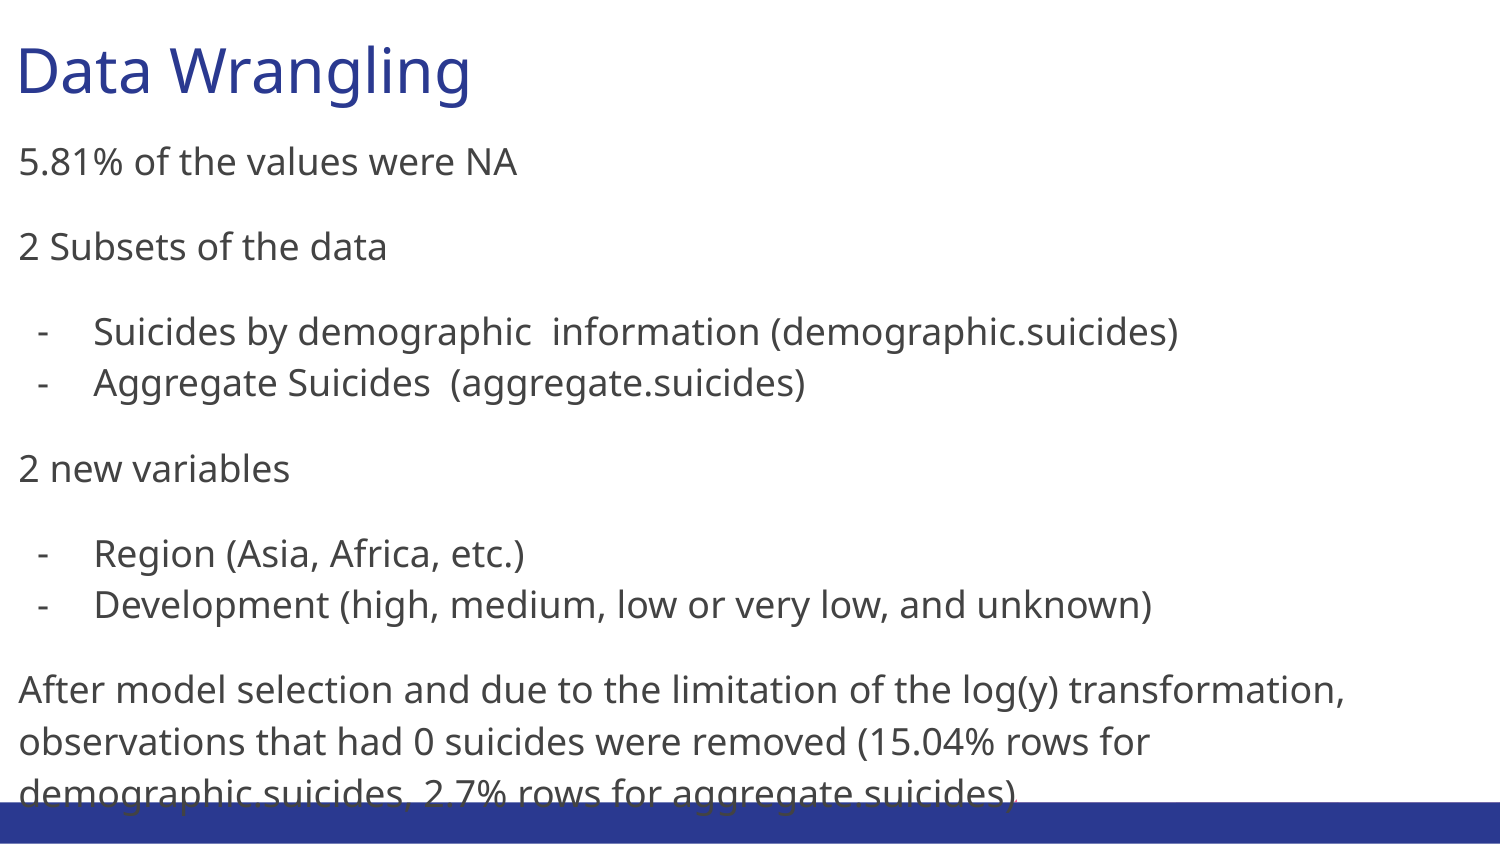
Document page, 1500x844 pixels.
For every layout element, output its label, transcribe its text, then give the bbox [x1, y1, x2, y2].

title Data Wrangling [0, 16, 1484, 116]
list 5.81% of the values were NA 2 Subsets of the data Suicides by demographic information (demographic.suicides) Aggregate Suicides (aggregate.suicides) 2 new variables Region (Asia, Africa, etc.) Development (high, medium, low or very low, and unknown) After model selection and due to the limitation of the log(y) transformation, observations that had 0 suicides were removed (15.04% rows for demographic.suicides, 2.7% rows for aggregate.suicides) [3, 115, 1500, 816]
